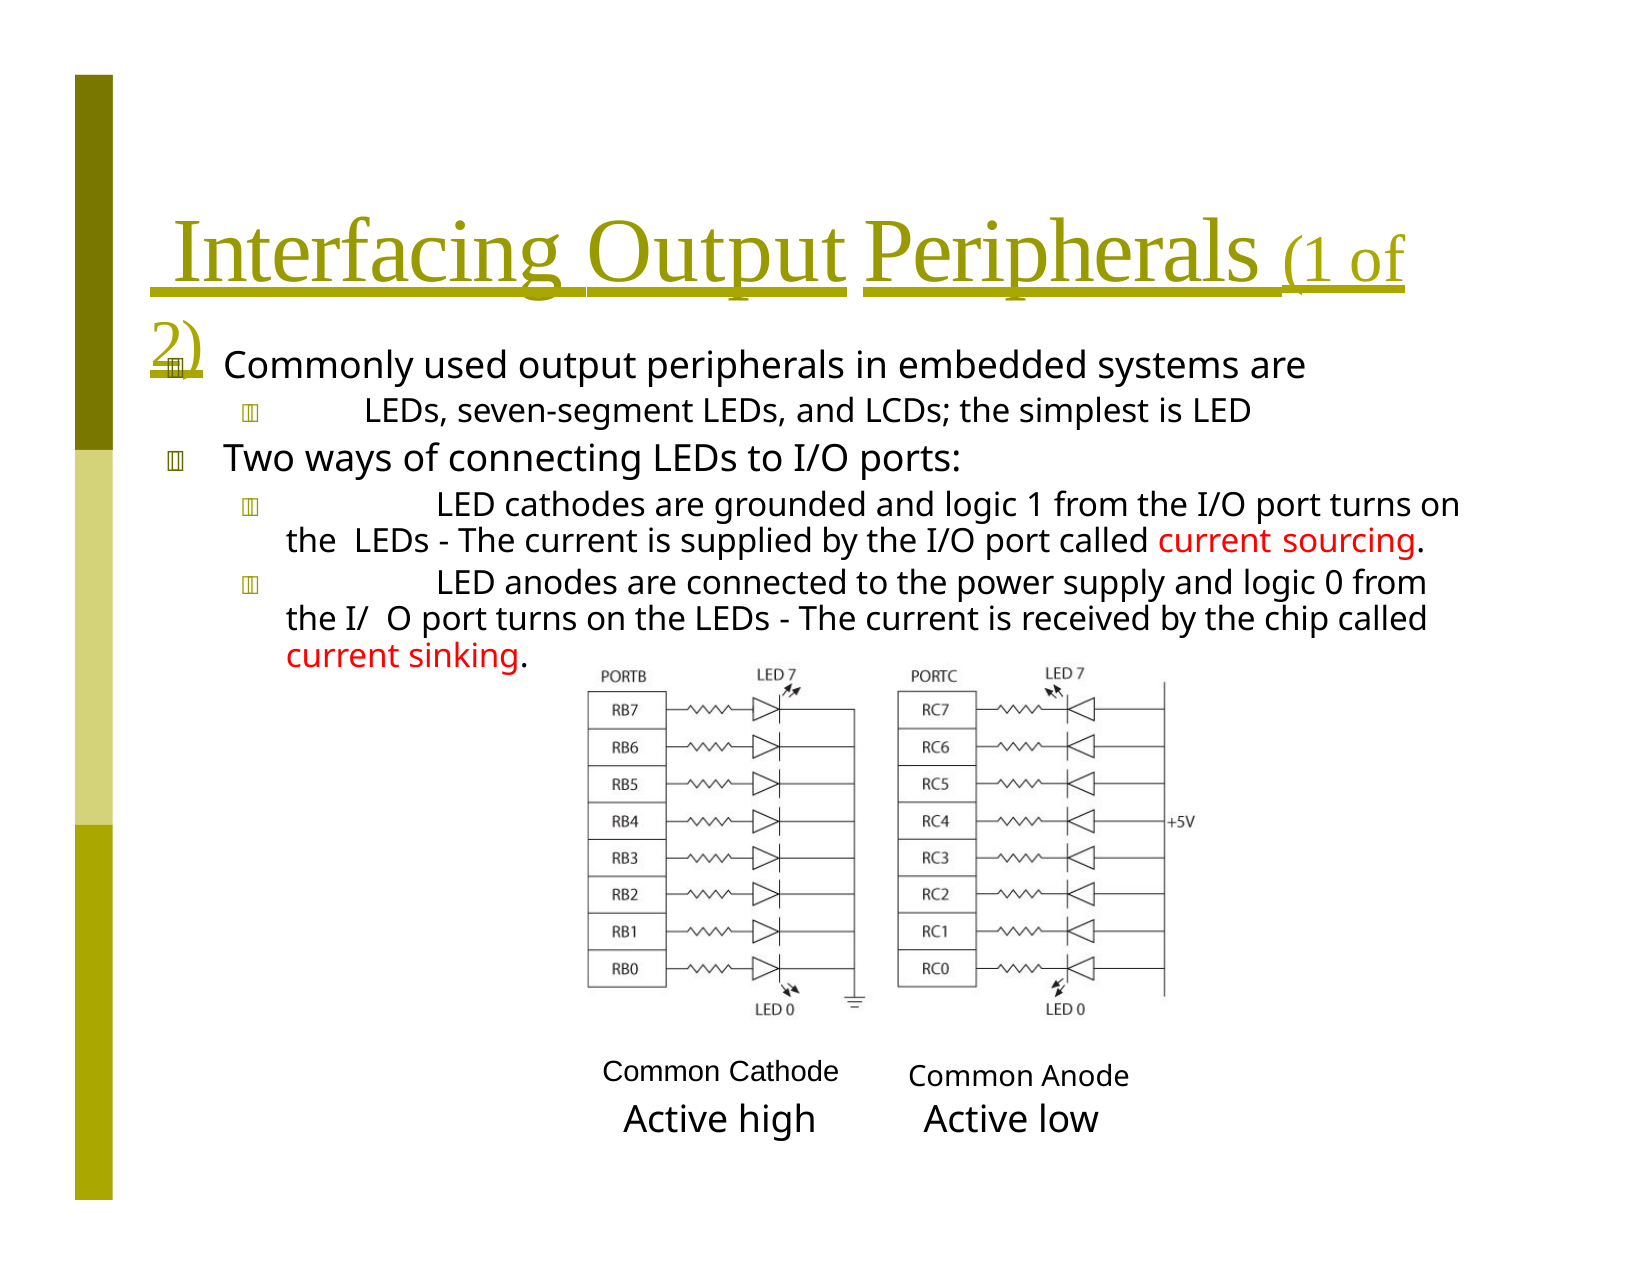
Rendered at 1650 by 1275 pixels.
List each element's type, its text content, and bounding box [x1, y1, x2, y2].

text_box [587, 662, 1200, 1020]
text_box [75, 449, 113, 824]
text_box [75, 824, 113, 1200]
text_box  Commonly used output peripherals in embedded systems are  LEDs, seven-segment LEDs, and LCDs; the simplest is LED  Two ways of connecting LEDs to I/O ports:  LED cathodes are grounded and logic 1 from the I/O port turns on the LEDs - The current is supplied by the I/O port called current sourcing.  LED anodes are connected to the power supply and logic 0 from the I/ O port turns on the LEDs - The current is received by the chip called current sinking. [162, 335, 1472, 675]
title Interfacing Output Peripherals (1 of 2) [147, 187, 1472, 403]
text_box Common Cathode Active high [600, 1043, 842, 1140]
text_box Common Anode Active low [900, 1053, 1138, 1140]
